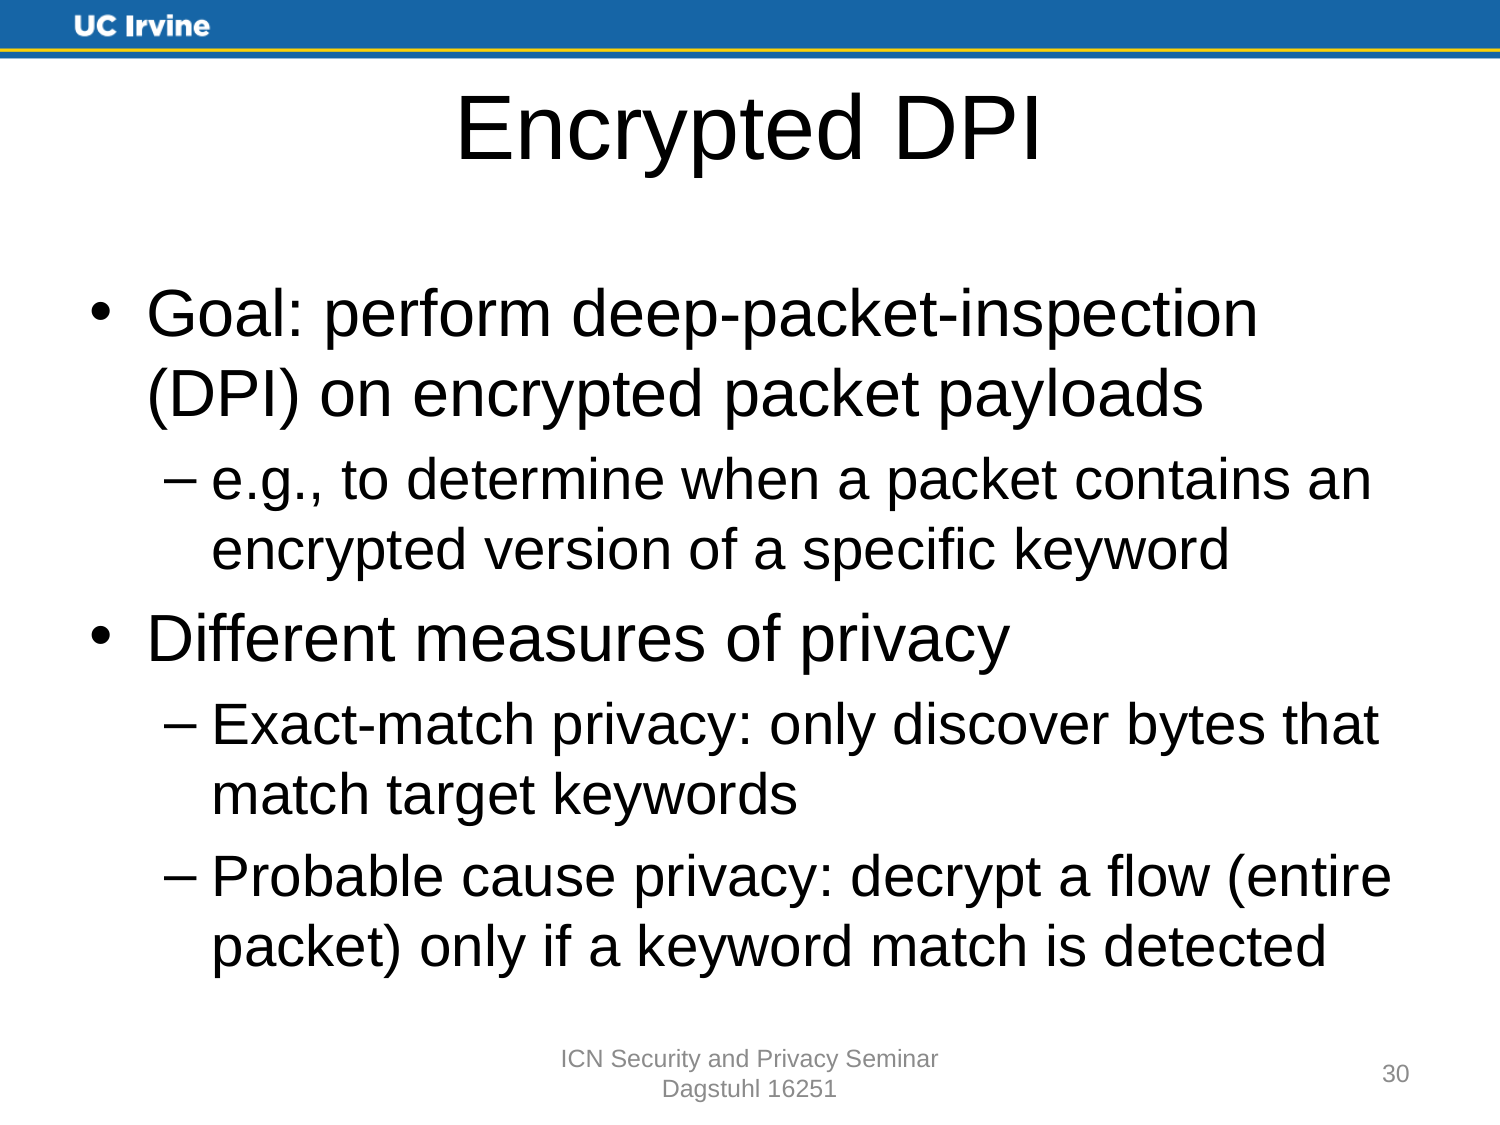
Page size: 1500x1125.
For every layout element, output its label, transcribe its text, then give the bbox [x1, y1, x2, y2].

slide_number 30 [1074, 1042, 1425, 1103]
footer ICN Security and Privacy Seminar Dagstuhl 16251 [512, 1042, 988, 1103]
list Goal: perform deep-packet-inspection (DPI) on encrypted packet payloads e.g., to determine when a packet contains an encrypted version of a specific keyword Different measures of privacy Exact-match privacy: only discover bytes that match target keywords Probable cause privacy: decrypt a flow (entire packet) only if a keyword match is detected [75, 262, 1425, 1005]
title Encrypted DPI [75, 60, 1425, 248]
